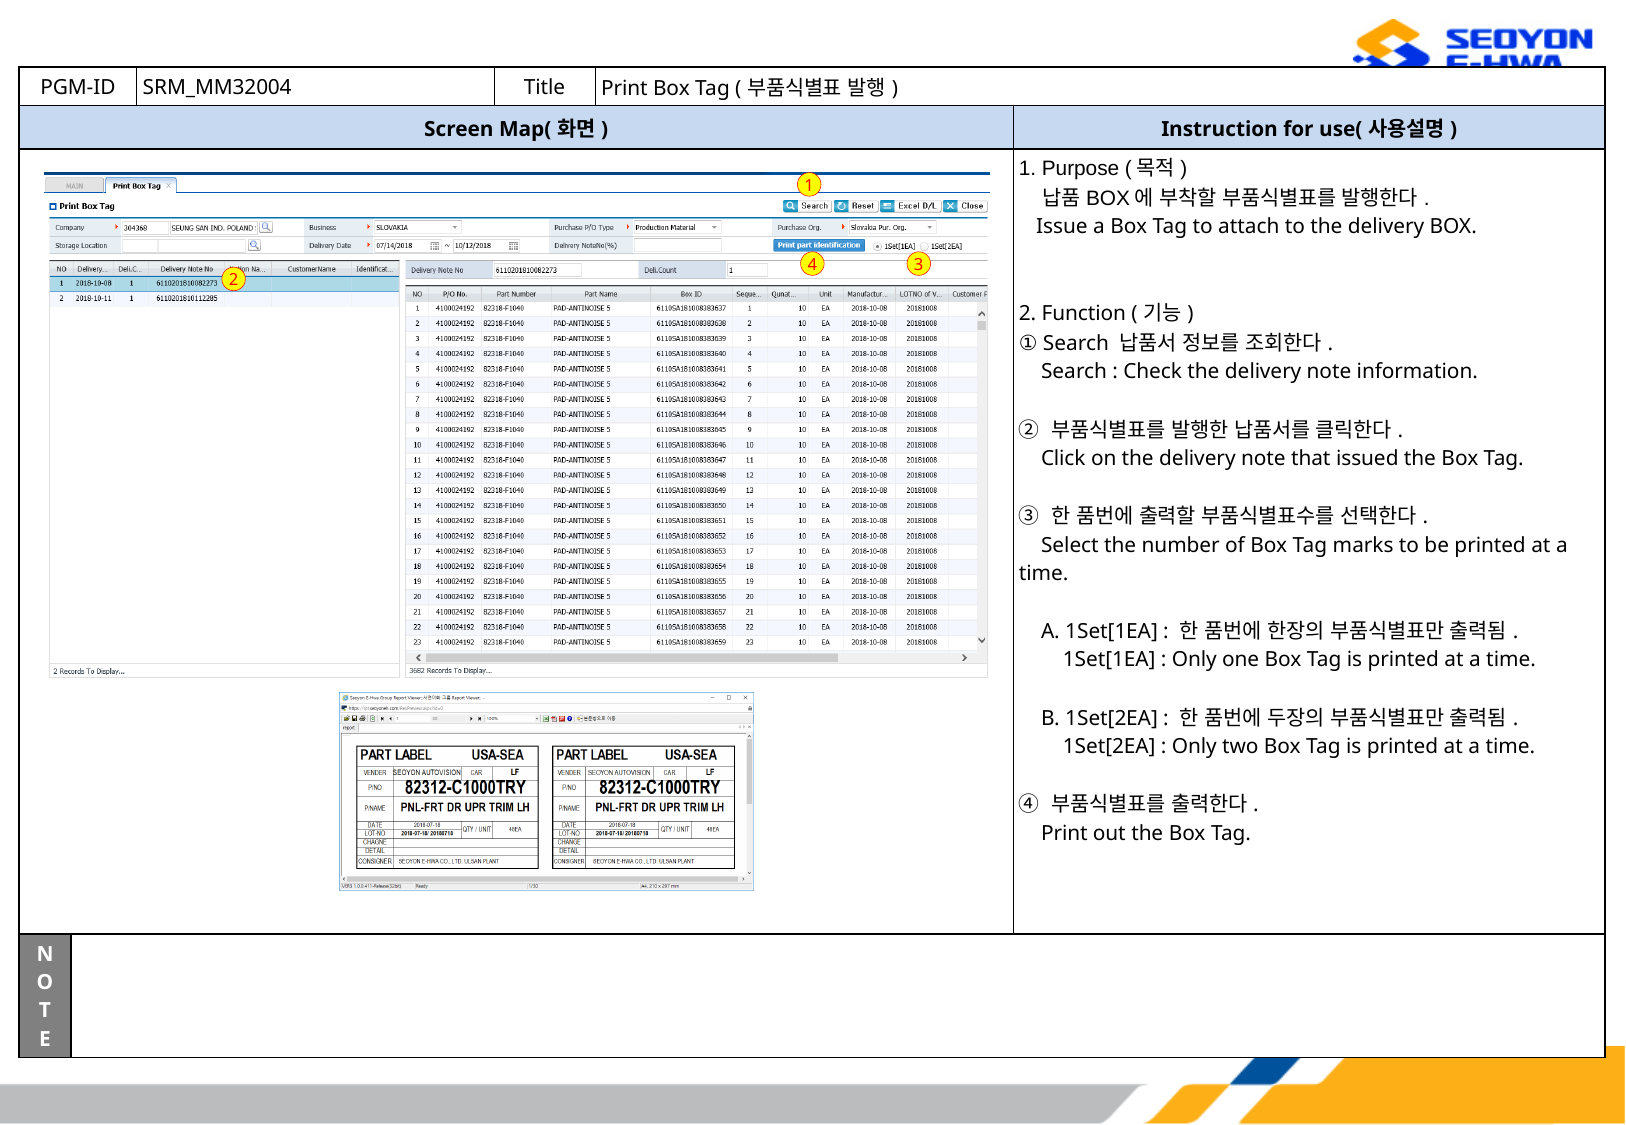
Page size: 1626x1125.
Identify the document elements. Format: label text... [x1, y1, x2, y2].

table_header SRM_MM32004 [137, 68, 494, 105]
picture [339, 692, 754, 891]
table_cell [20, 150, 1013, 933]
table_cell N O T E [20, 935, 70, 1057]
table_cell 1. Purpose (목적) 납품BOX에 부착할 부품식별표를 발행한다. Issue a Box Tag to attach to the delivery BOX. 2. Function (기능) ① Search 납품서 정보를 조회한다. Search : Check the delivery note information. ② 부품식별표를 발행한 납품서를 클릭한다. Click on the delivery note that issued the Box Tag. ③ 한 품번에 출력할 부품식별표수를 선택한다. Select the number of Box Tag marks to be printed at a time. A. 1Set[1EA] : 한 품번에 한장의 부품식별표만 출력됨. 1Set[1EA] : Only one Box Tag is printed at a time. B. 1Set[2EA] : 한 품번에 두장의 부품식별표만 출력됨. 1Set[2EA] : Only two Box Tag is printed at a time. ④ 부품식별표를 출력한다. Print out the Box Tag. [1014, 150, 1604, 933]
table_header Print Box Tag (부품식별표 발행) [596, 68, 1604, 105]
picture [1353, 19, 1594, 66]
table_cell [72, 935, 1604, 1057]
picture [0, 1046, 1626, 1125]
table_cell Instruction for use(사용설명) [1014, 106, 1604, 148]
table_cell Screen Map(화면) [20, 106, 1013, 148]
table_header Title [495, 68, 595, 105]
picture [44, 172, 990, 680]
table_header PGM-ID [20, 68, 136, 105]
